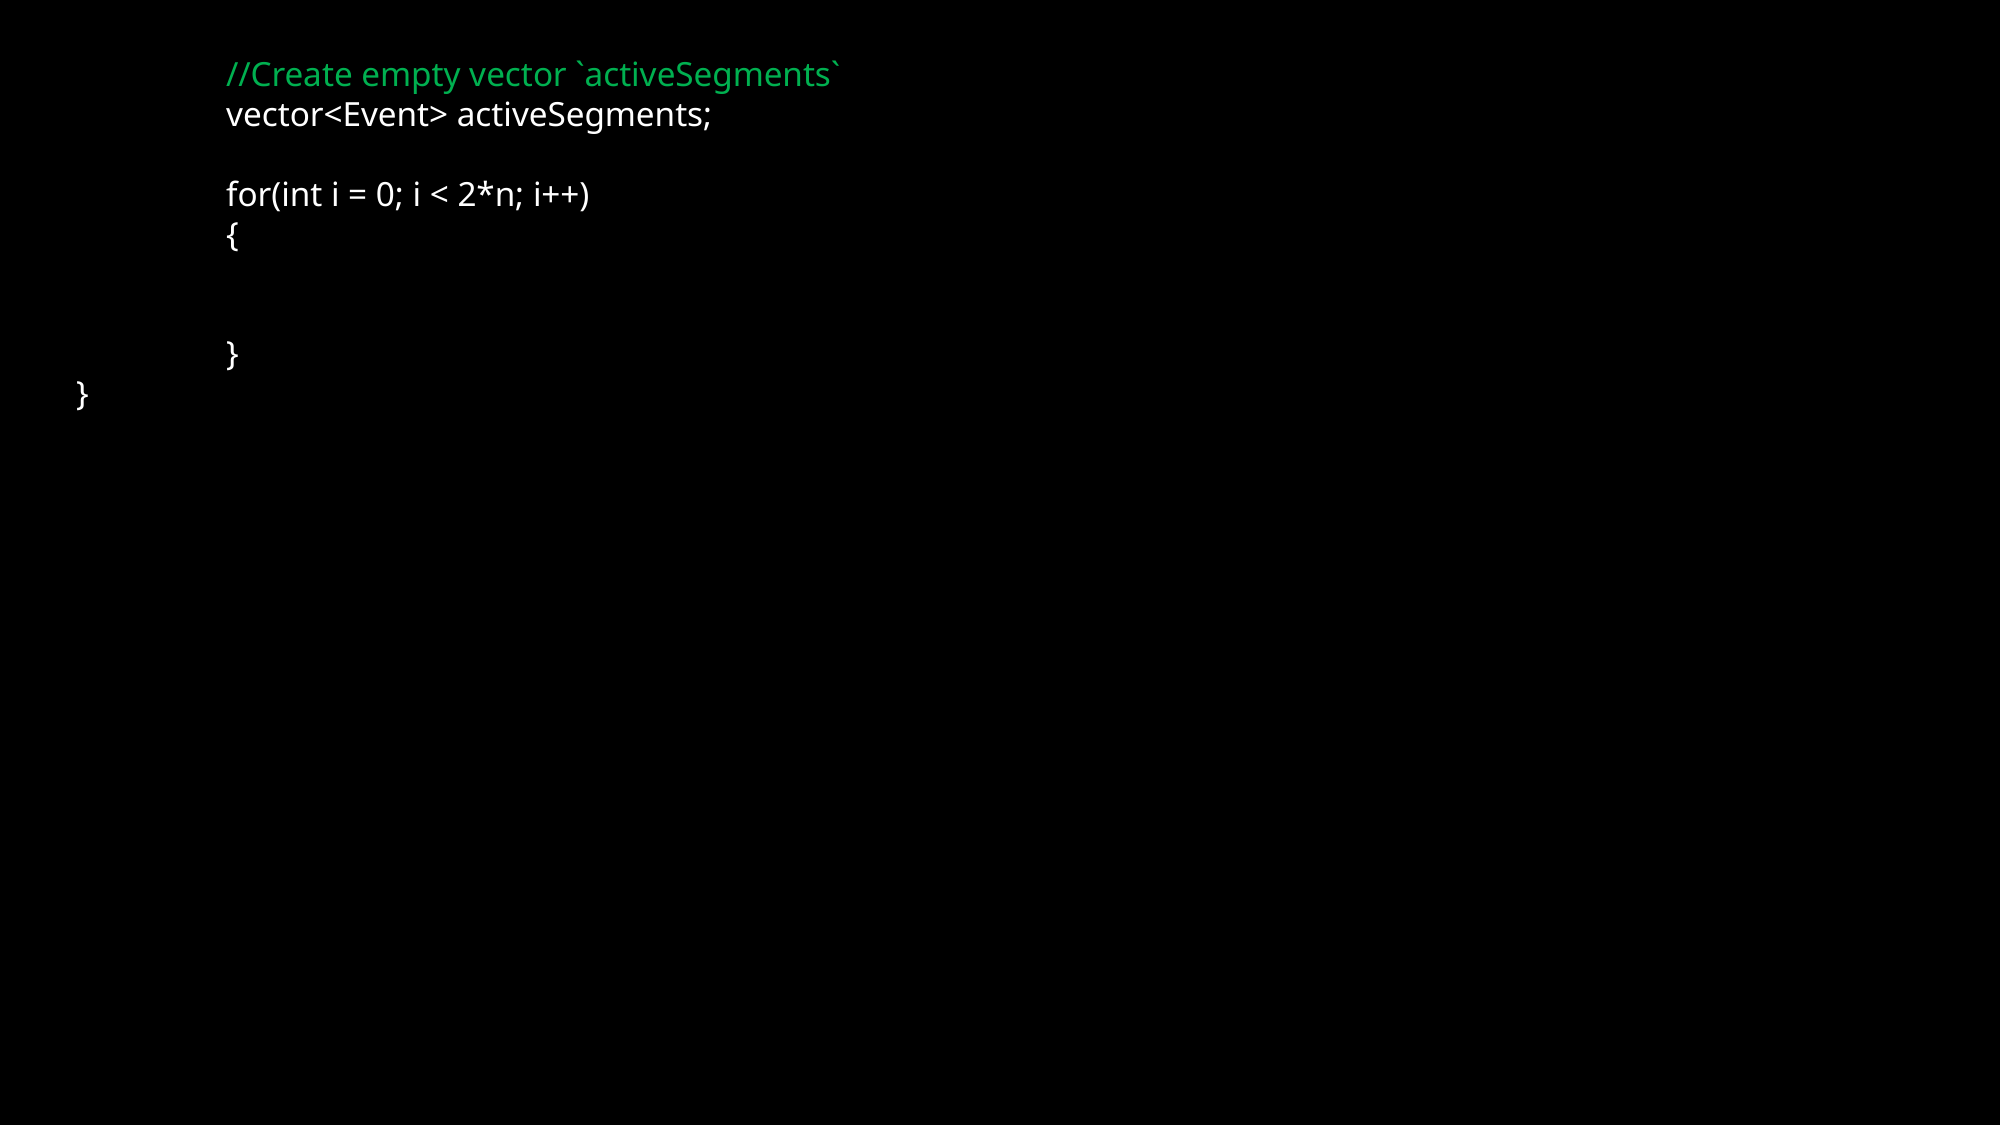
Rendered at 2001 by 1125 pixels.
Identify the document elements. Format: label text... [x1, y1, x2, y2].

text_box //Create empty vector `activeSegments` vector<Event> activeSegments; for(int i = 0; i < 2*n; i++) { } } [61, 45, 1942, 420]
